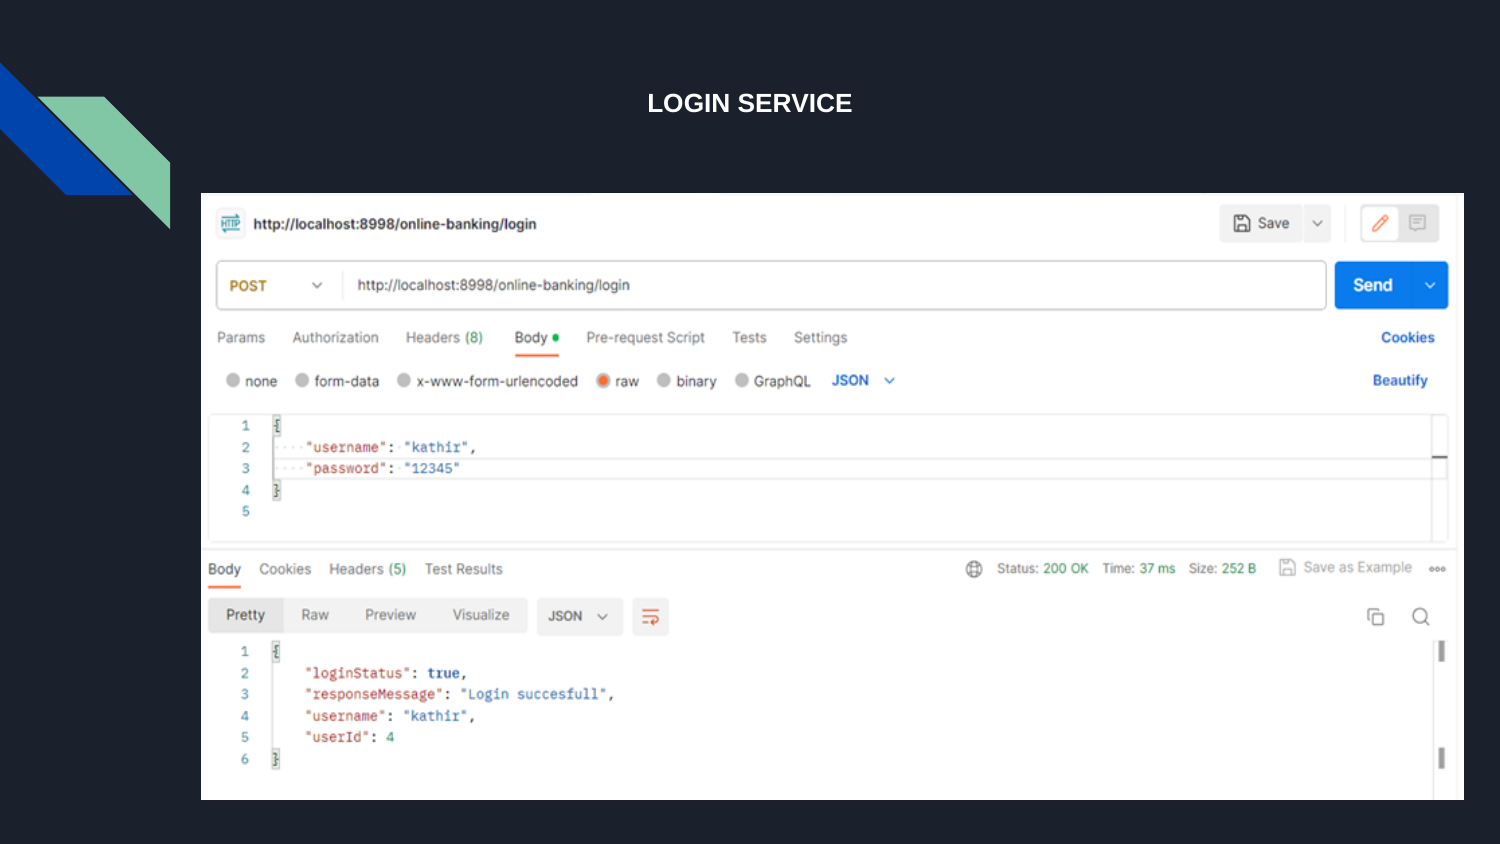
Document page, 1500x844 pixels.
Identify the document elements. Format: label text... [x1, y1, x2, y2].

picture [201, 192, 1464, 800]
title LOGIN SERVICE [172, 71, 1328, 134]
